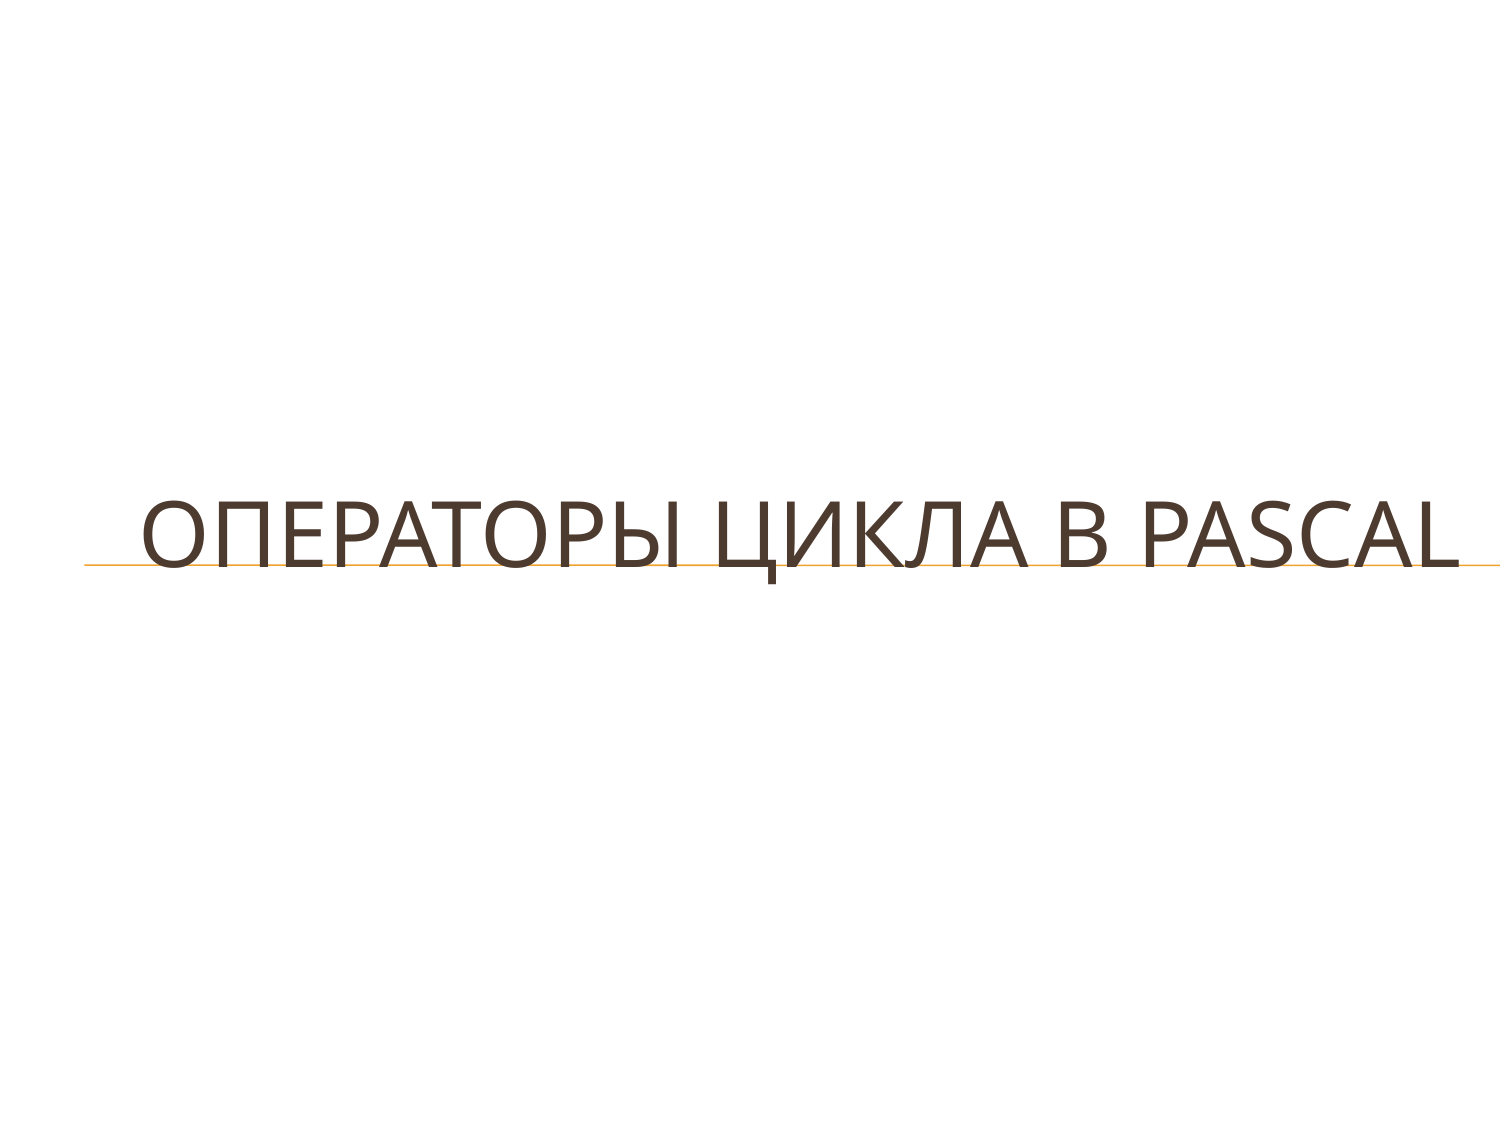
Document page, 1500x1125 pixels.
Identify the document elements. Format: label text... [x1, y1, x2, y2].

title Операторы цикла в Pascal [51, 468, 1477, 664]
